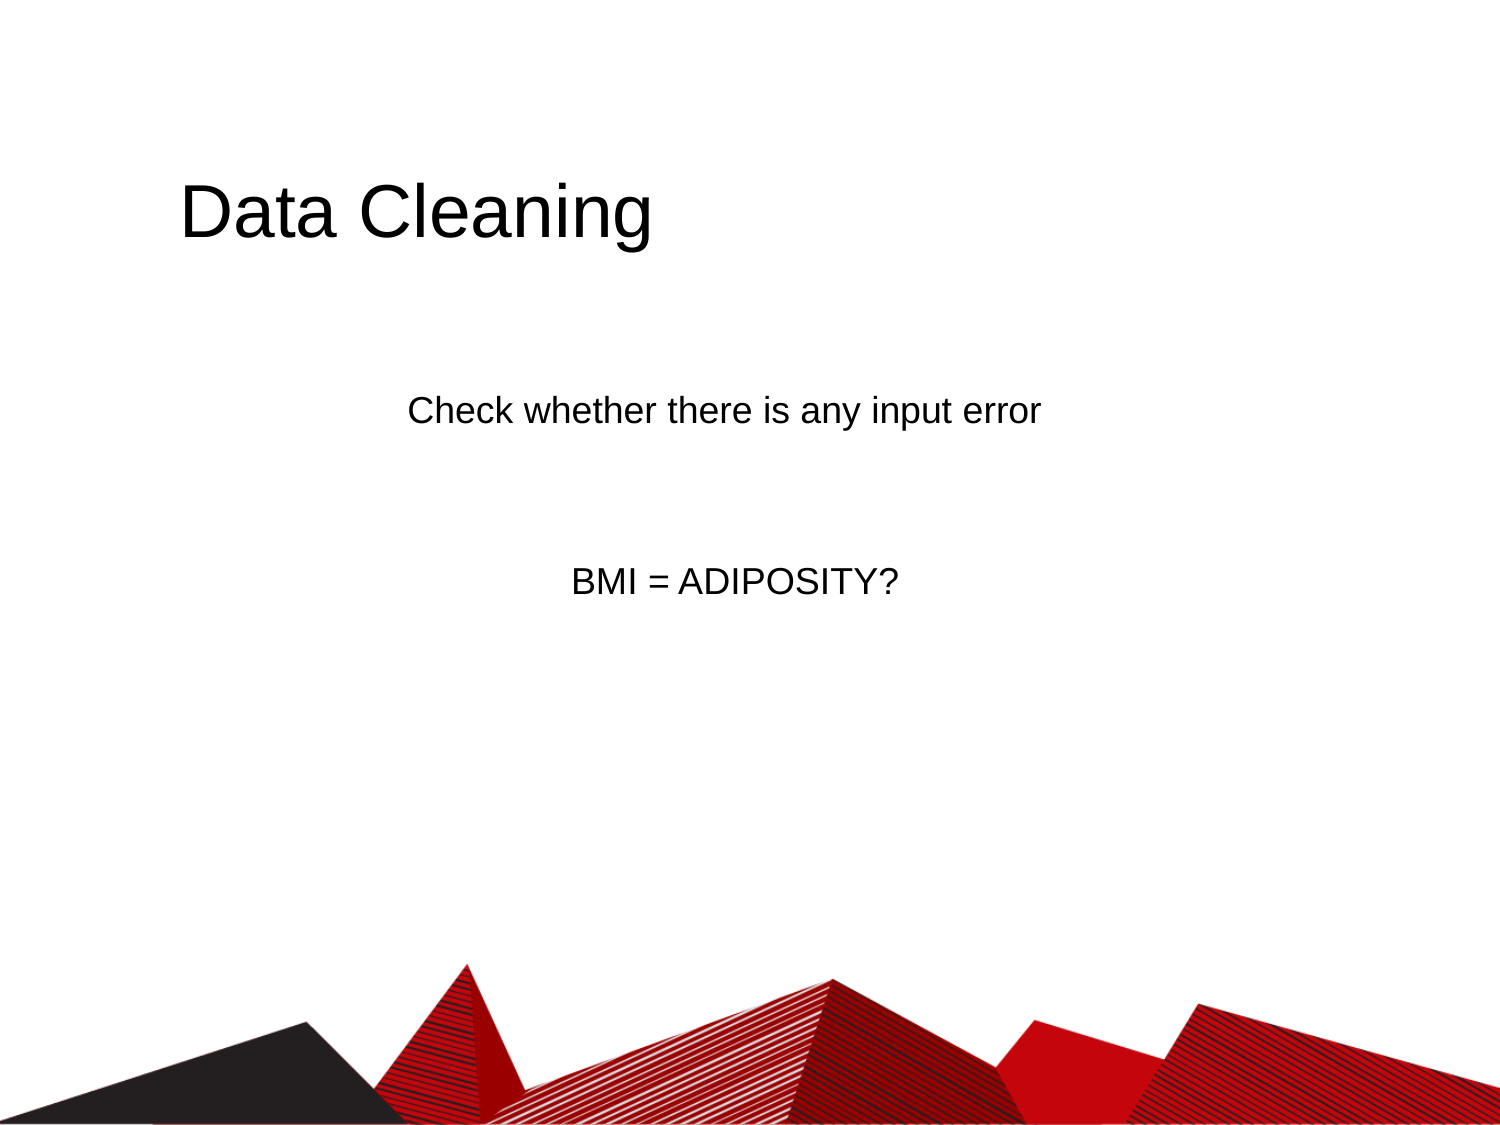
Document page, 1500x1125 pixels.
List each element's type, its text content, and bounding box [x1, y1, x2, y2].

picture [0, 0, 1500, 1125]
text_box Check whether there is any input error [392, 378, 1084, 439]
text_box BMI = ADIPOSITY? [556, 549, 920, 610]
title Data Cleaning [164, 149, 699, 269]
